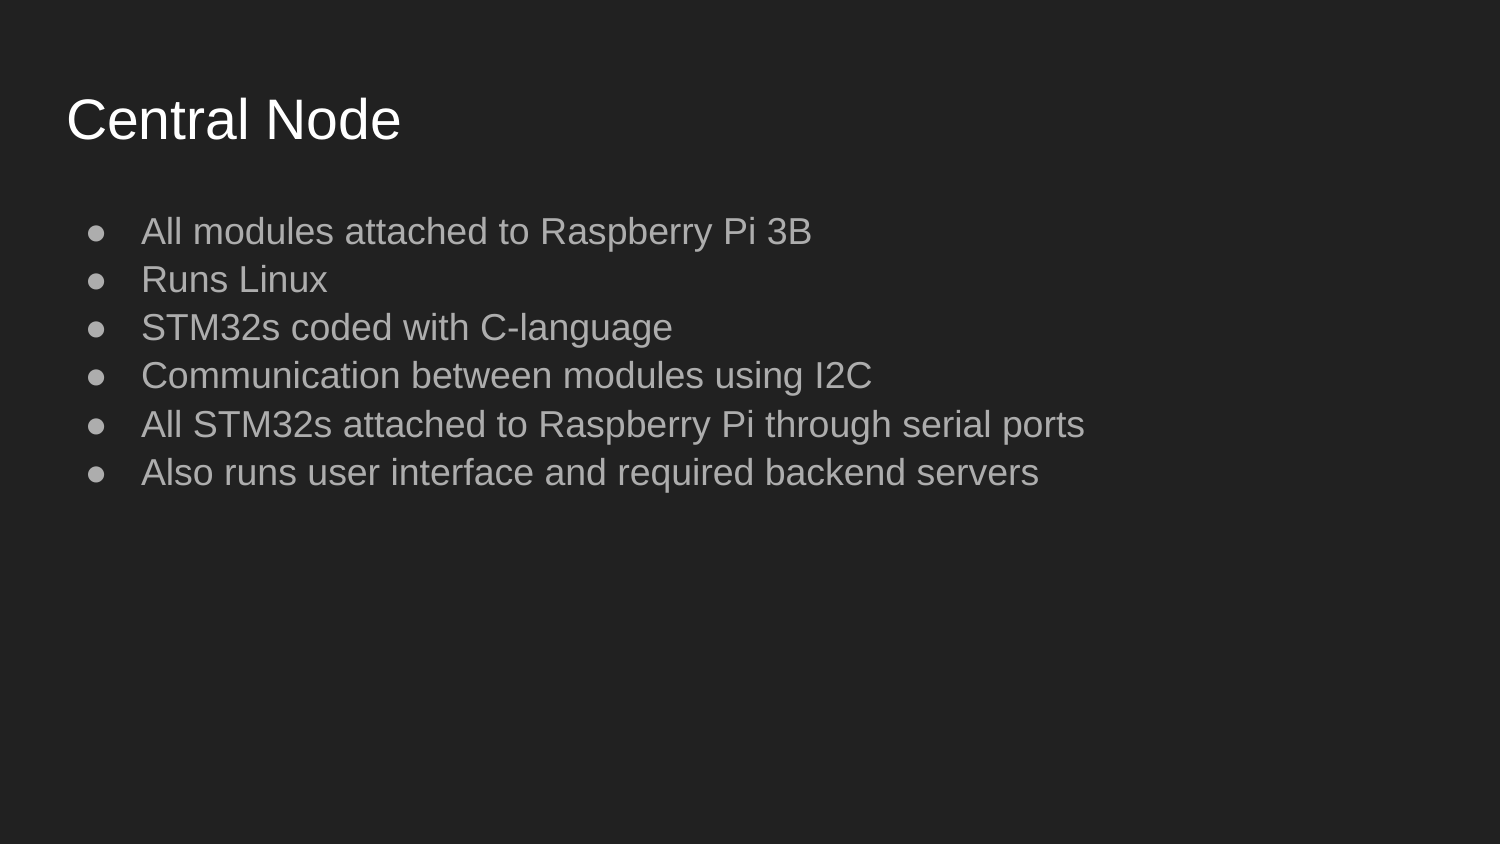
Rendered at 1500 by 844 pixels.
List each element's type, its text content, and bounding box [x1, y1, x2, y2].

list All modules attached to Raspberry Pi 3B Runs Linux STM32s coded with C-language Communication between modules using I2C All STM32s attached to Raspberry Pi through serial ports Also runs user interface and required backend servers [51, 189, 1449, 750]
title Central Node [51, 72, 1449, 167]
